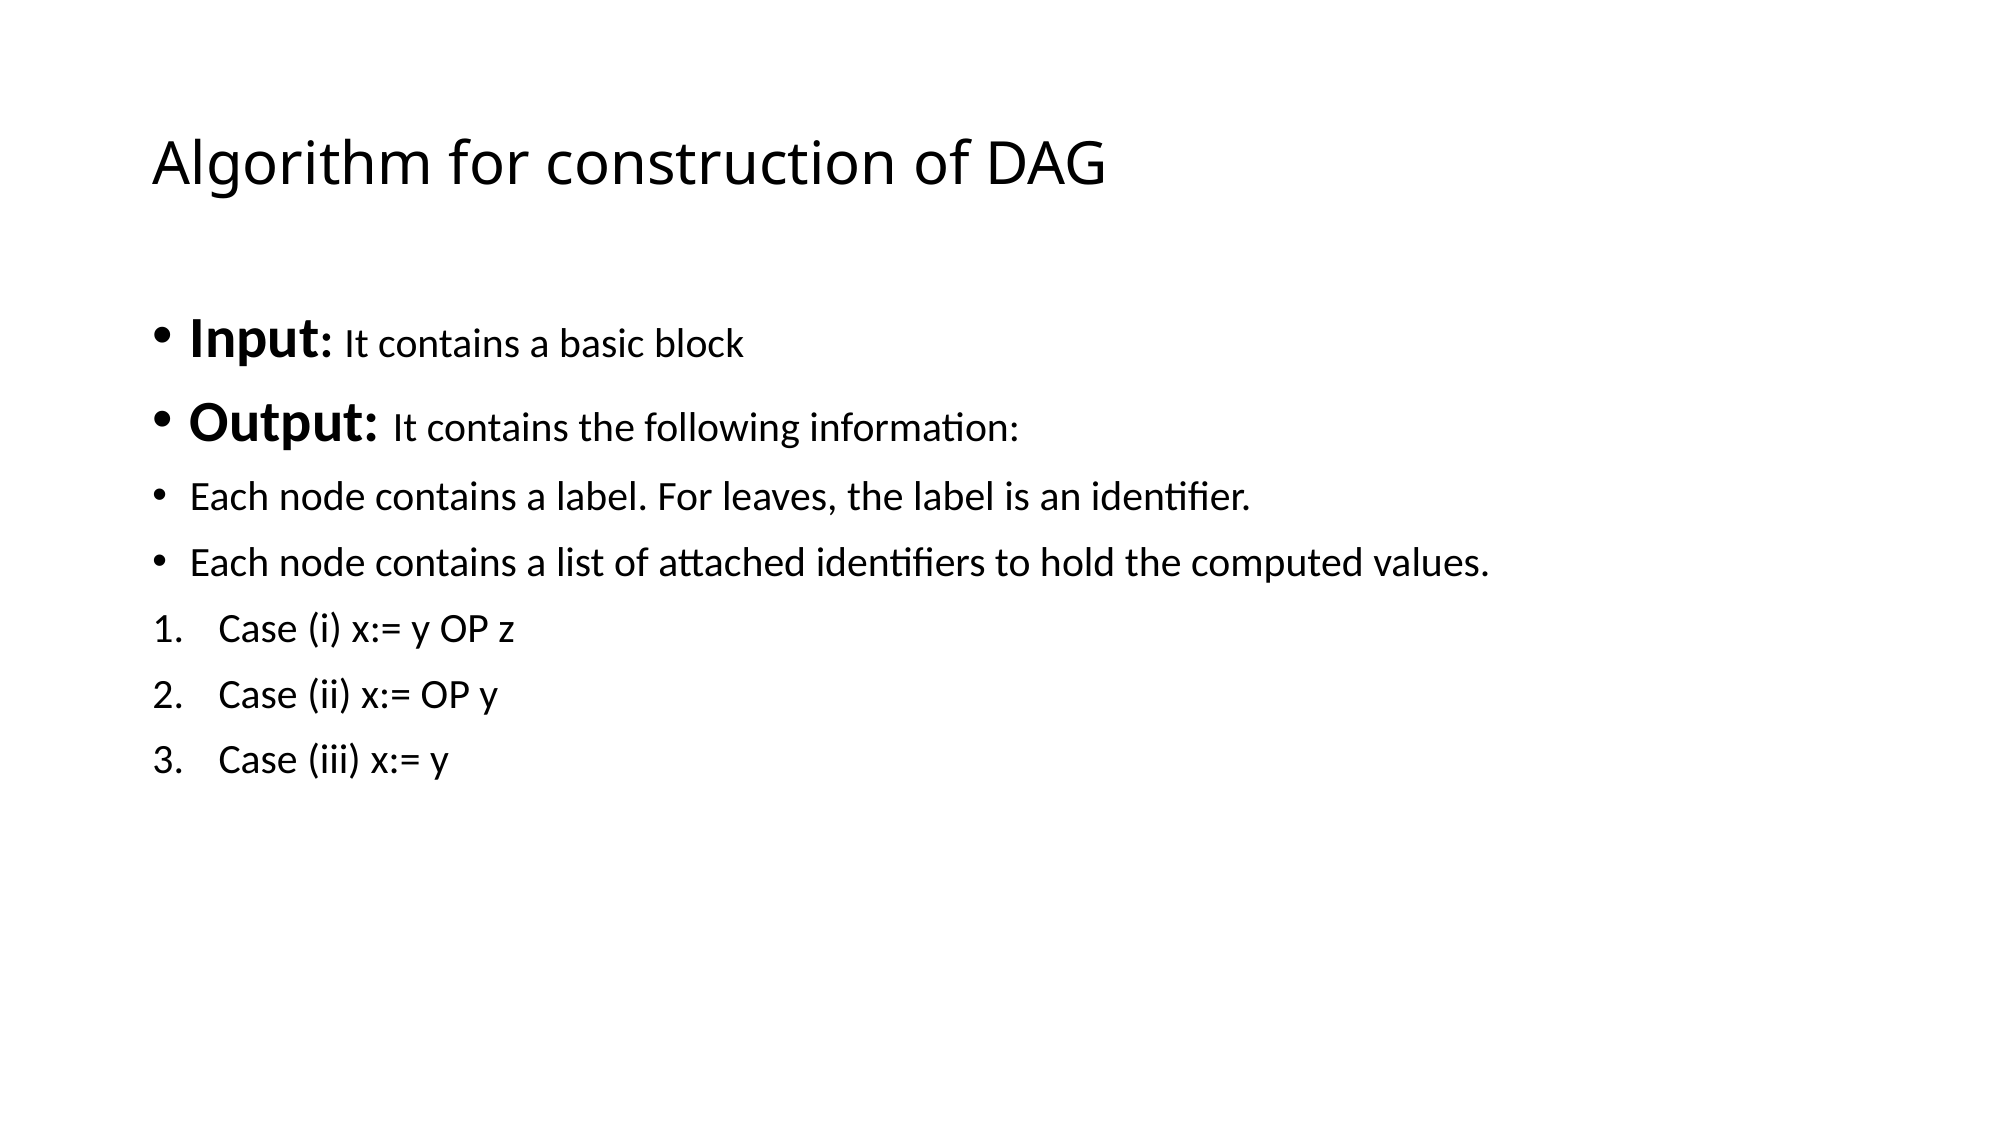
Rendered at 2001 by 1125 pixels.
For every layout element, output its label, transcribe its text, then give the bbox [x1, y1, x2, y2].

title Algorithm for construction of DAG [137, 59, 1863, 278]
list Input: It contains a basic block Output: It contains the following information: Each node contains a label. For leaves, the label is an identifier. Each node contains a list of attached identifiers to hold the computed values. Case (i) x:= y OP z Case (ii) x:= OP y Case (iii) x:= y [137, 299, 1863, 1014]
